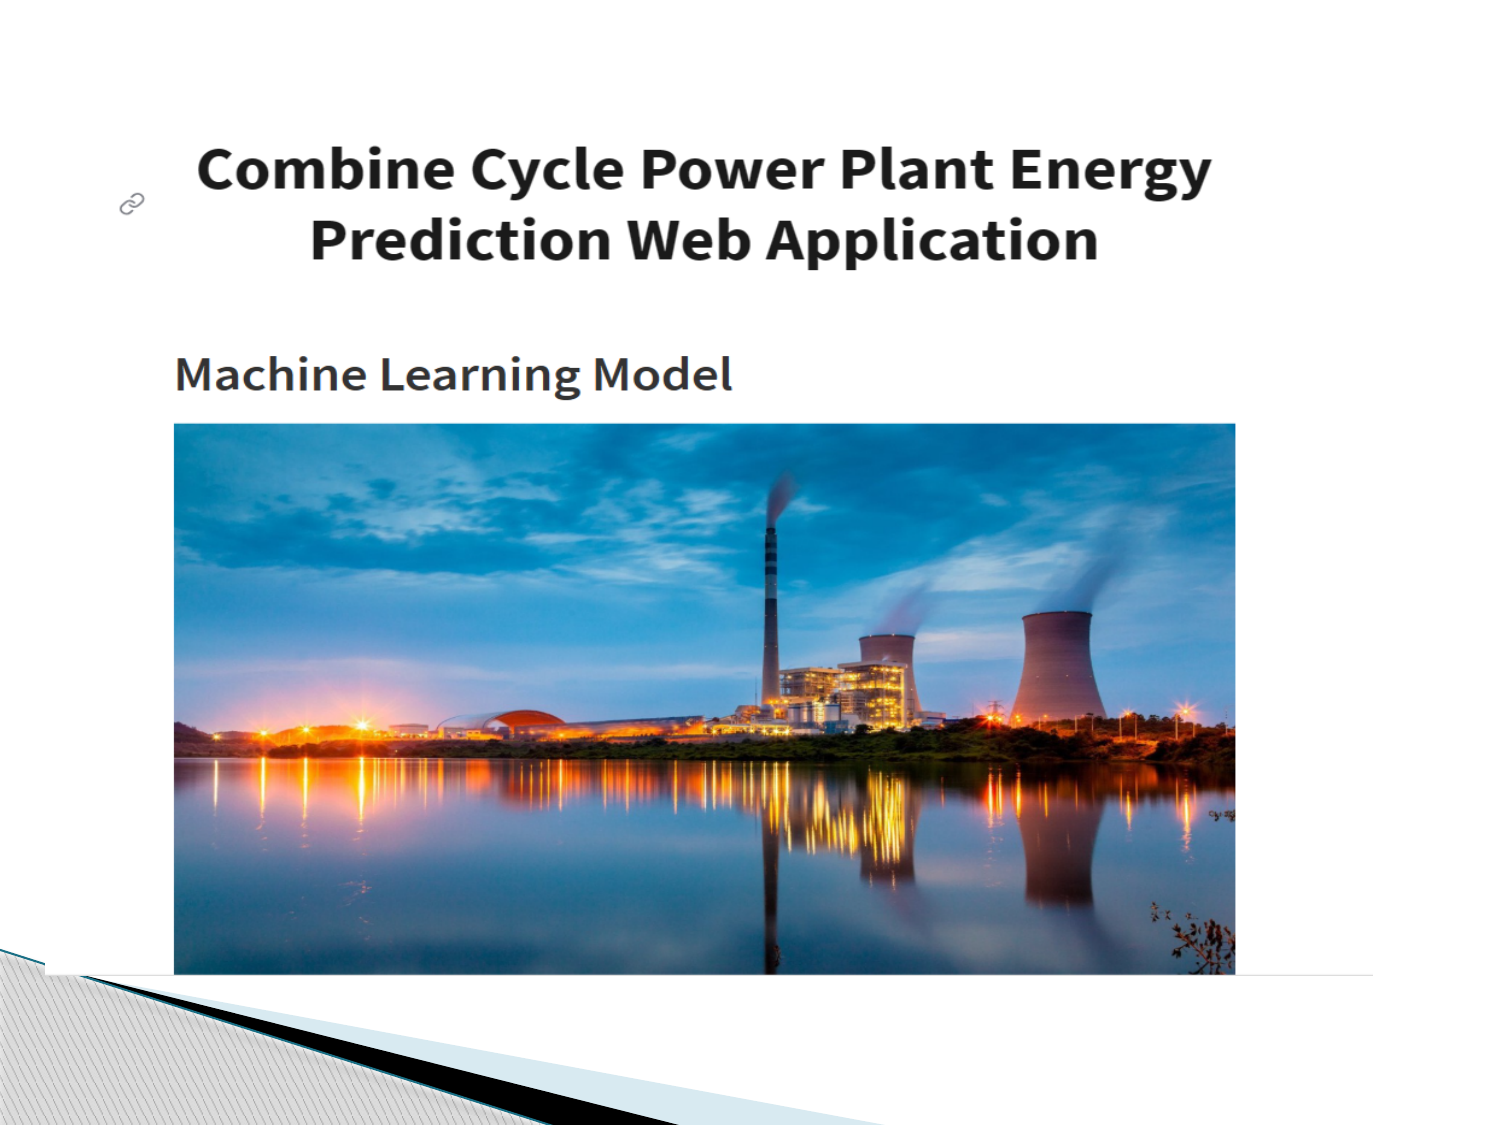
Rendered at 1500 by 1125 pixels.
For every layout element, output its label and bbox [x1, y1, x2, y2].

picture [45, 94, 1373, 977]
